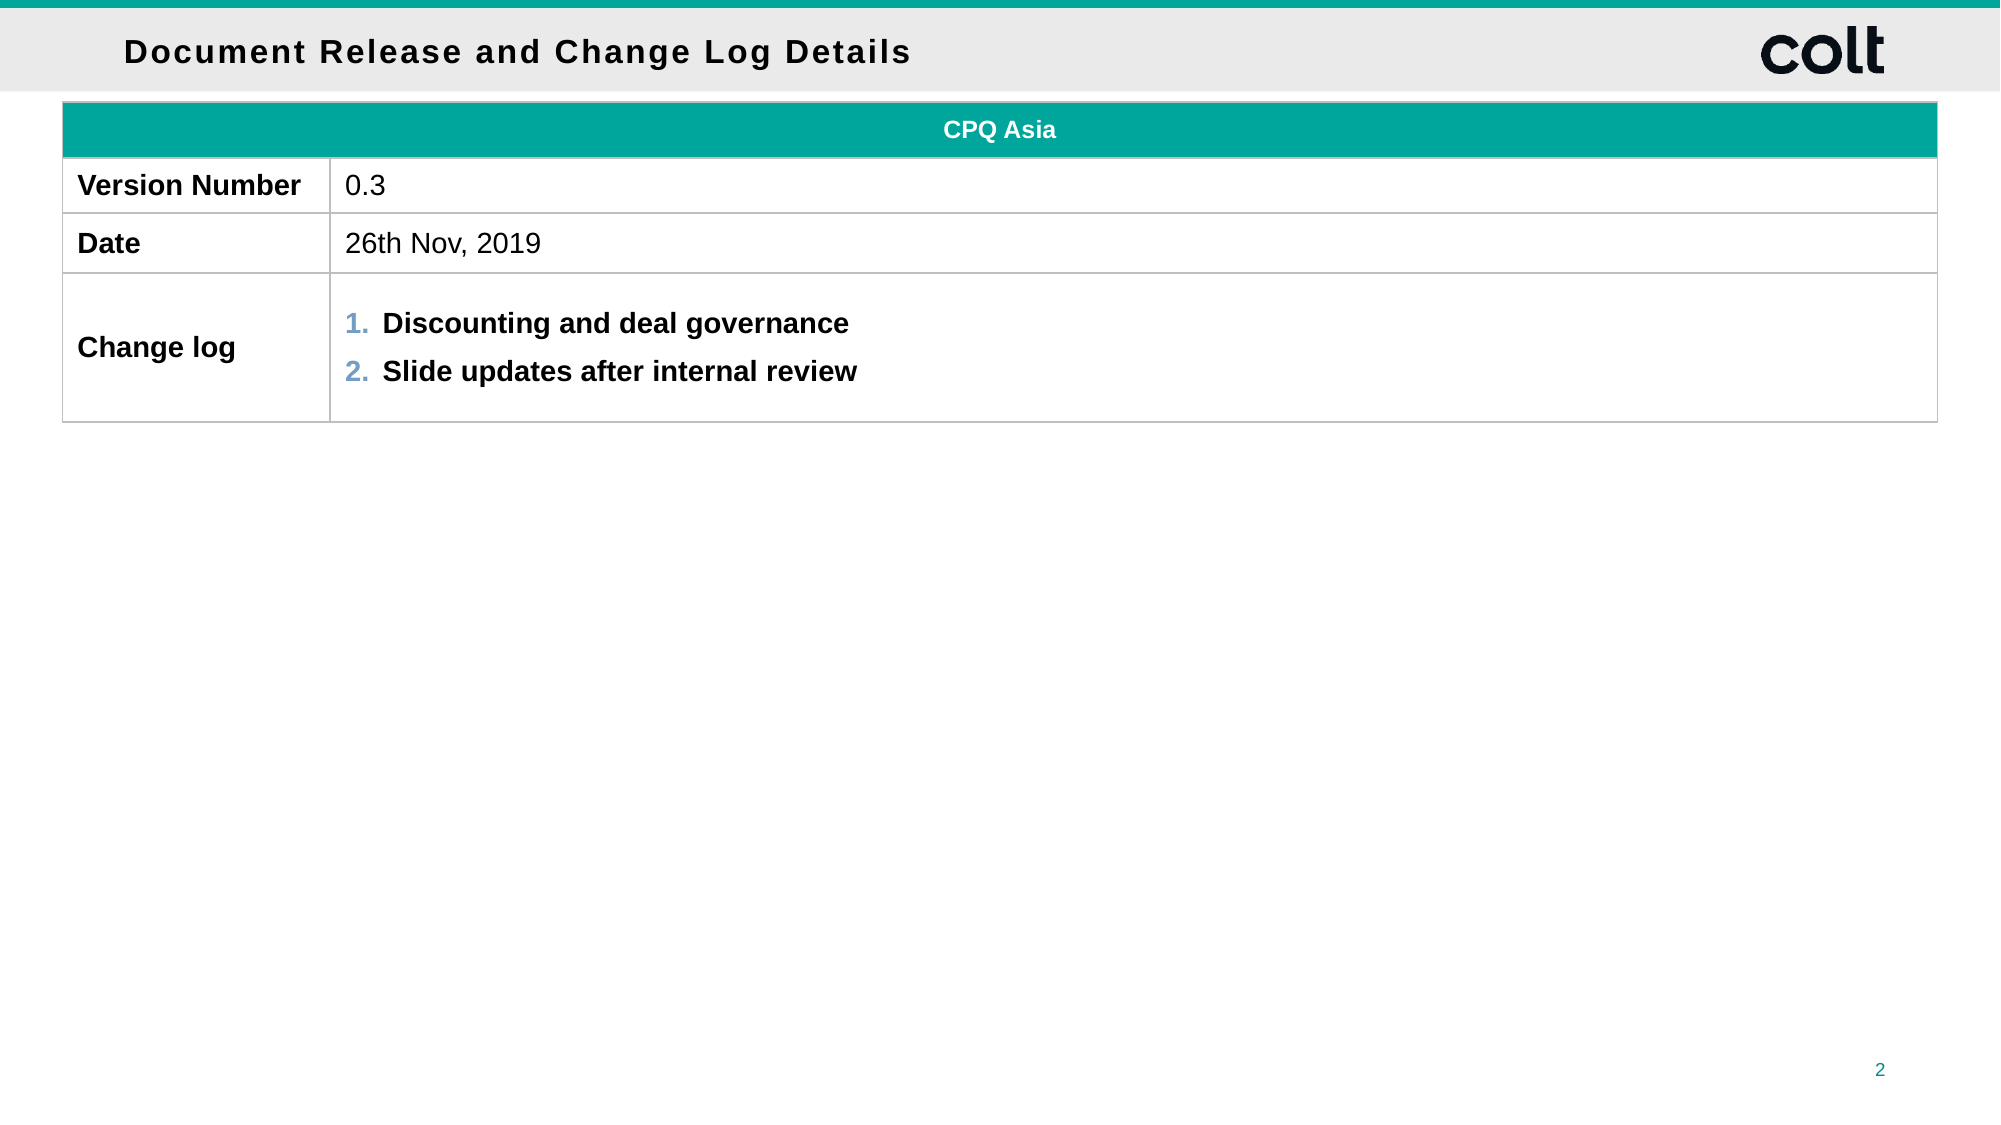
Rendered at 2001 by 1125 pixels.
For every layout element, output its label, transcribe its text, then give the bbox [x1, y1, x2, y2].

table_cell 0.3 [331, 159, 1937, 212]
table_header CPQ Asia [63, 103, 1937, 157]
table_cell Change log [63, 274, 329, 421]
table_cell Date [63, 214, 329, 272]
table_cell 26th Nov, 2019 [331, 214, 1937, 272]
picture [1761, 25, 1885, 75]
slide_number 2 [1821, 1059, 1886, 1080]
table_cell Version Number [63, 159, 329, 212]
title Document Release and Change Log Details [0, 8, 2000, 92]
table_cell Discounting and deal governance Slide updates after internal review [331, 274, 1937, 421]
